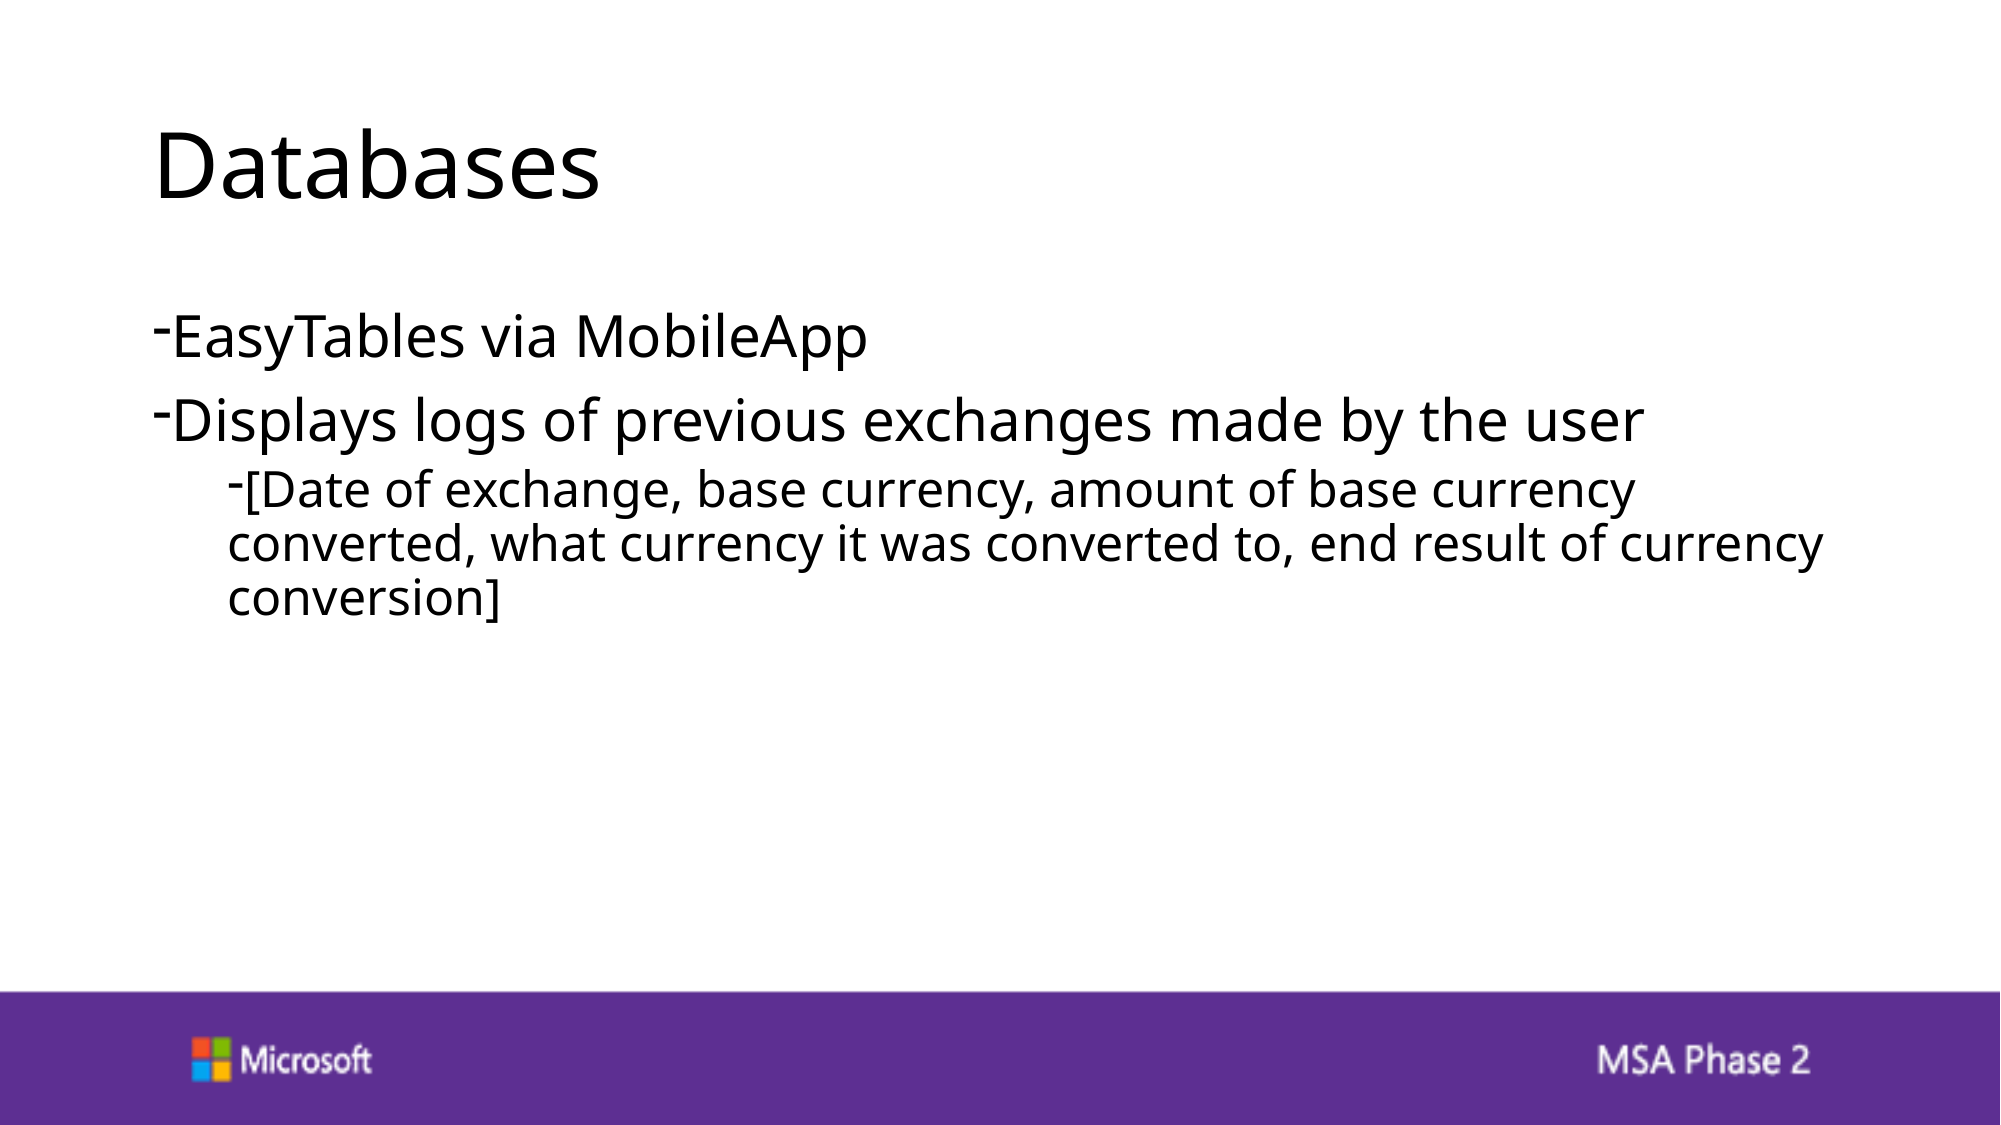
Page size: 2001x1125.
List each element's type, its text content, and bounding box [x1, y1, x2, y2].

list EasyTables via MobileApp Displays logs of previous exchanges made by the user [Date of exchange, base currency, amount of base currency converted, what currency it was converted to, end result of currency conversion] [137, 299, 1863, 1014]
picture [0, 0, 2000, 1125]
title Databases [137, 59, 1863, 278]
